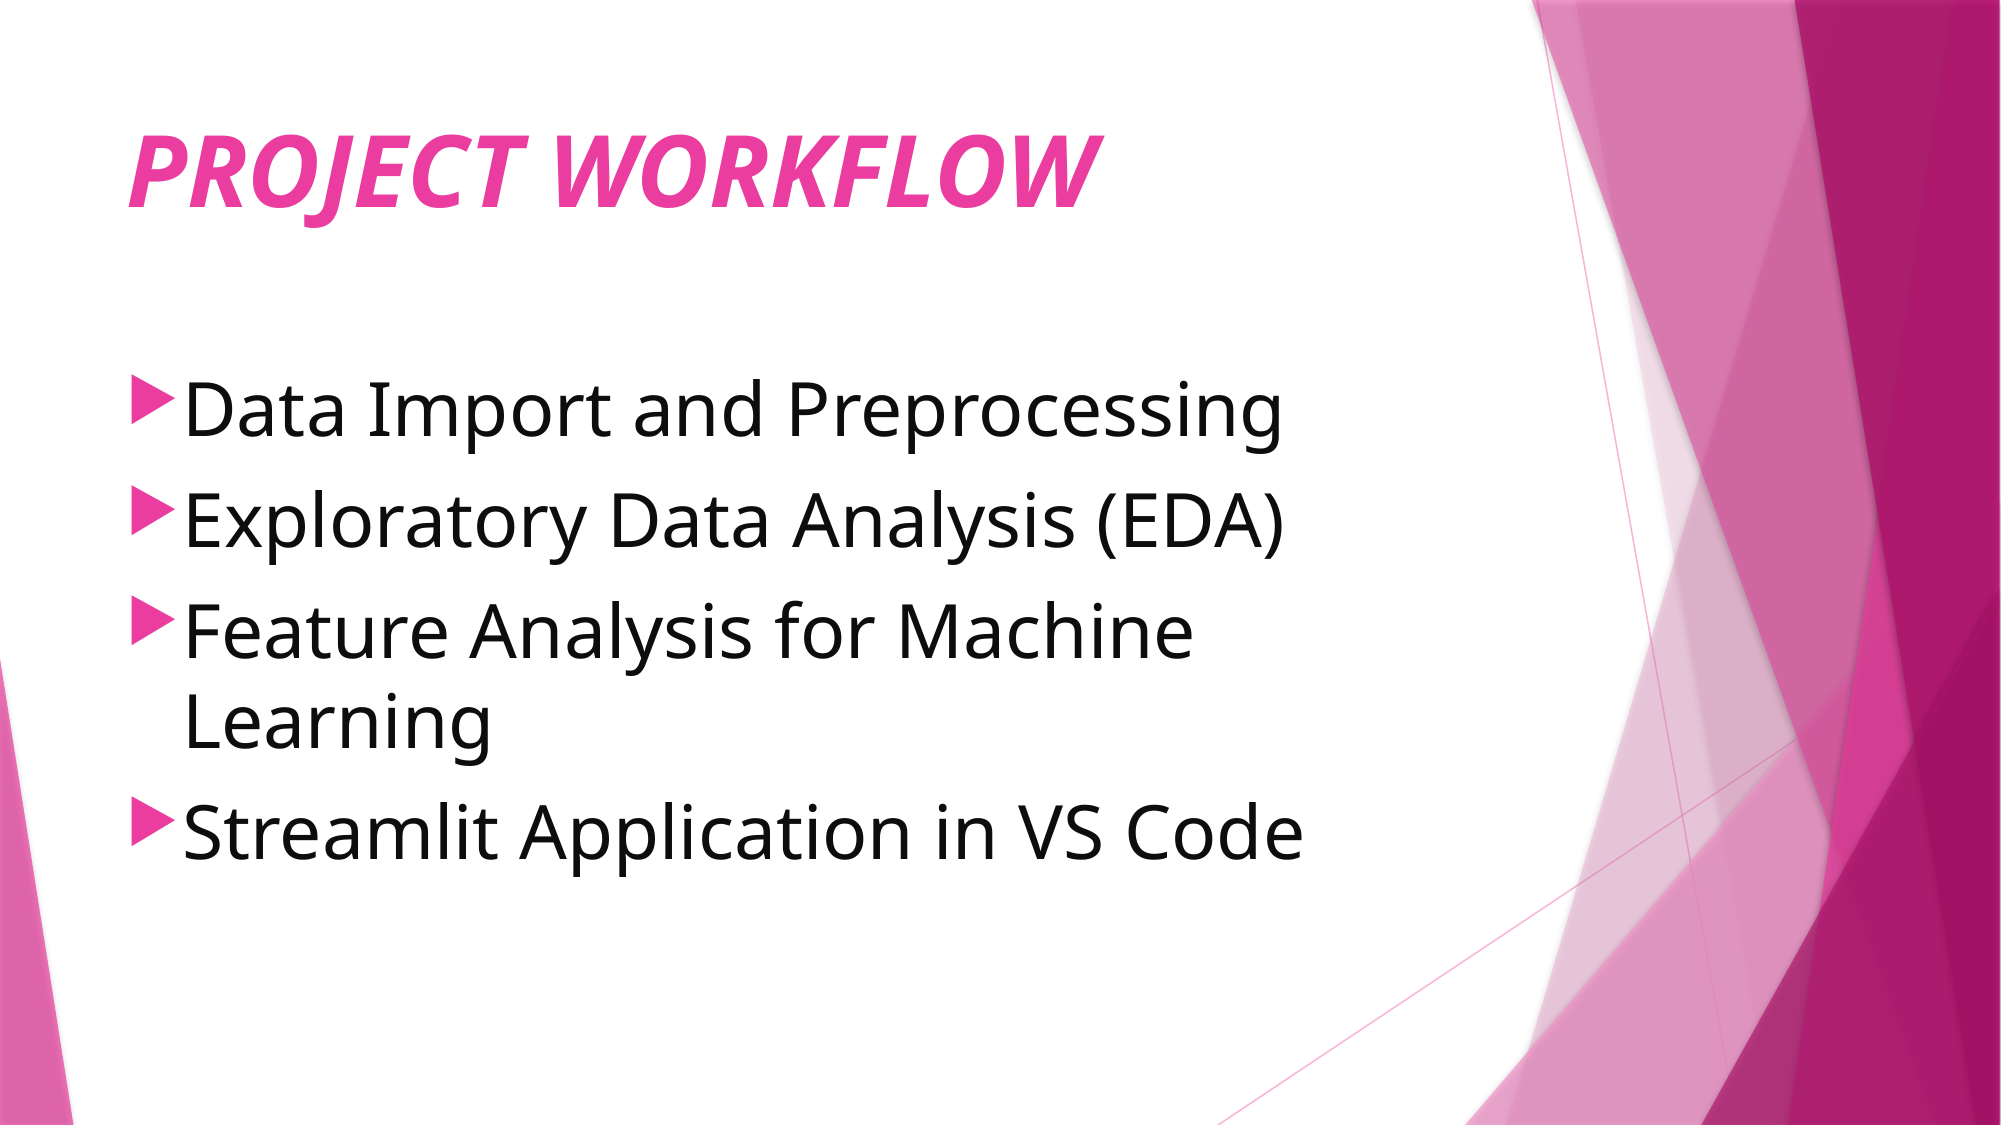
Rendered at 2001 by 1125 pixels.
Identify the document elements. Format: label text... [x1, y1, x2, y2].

title PROJECT WORKFLOW [111, 99, 1522, 317]
list Data Import and Preprocessing Exploratory Data Analysis (EDA) Feature Analysis for Machine Learning Streamlit Application in VS Code [111, 354, 1522, 992]
